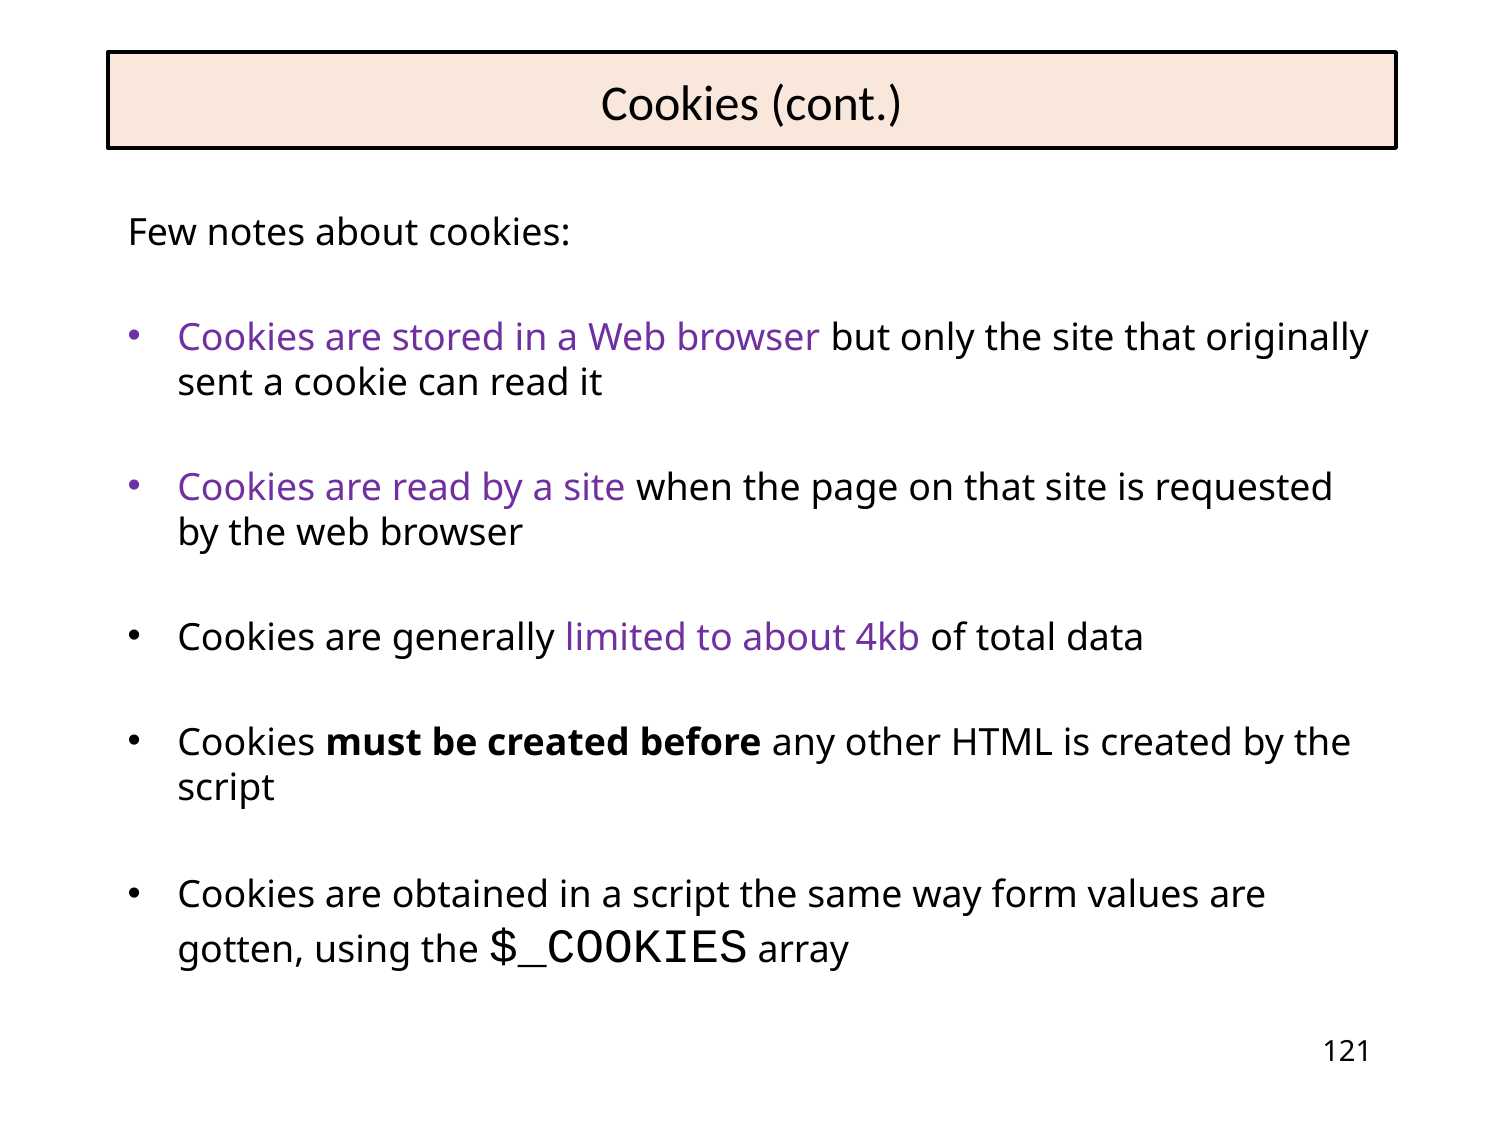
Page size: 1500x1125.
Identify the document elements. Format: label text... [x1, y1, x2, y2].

list Few notes about cookies: Cookies are stored in a Web browser but only the site that originally sent a cookie can read it Cookies are read by a site when the page on that site is requested by the web browser Cookies are generally limited to about 4kb of total data Cookies must be created before any other HTML is created by the script Cookies are obtained in a script the same way form values are gotten, using the $_COOKIES array [112, 200, 1388, 988]
slide_number 121 [1074, 1025, 1388, 1100]
title Cookies (cont.) [106, 50, 1398, 150]
